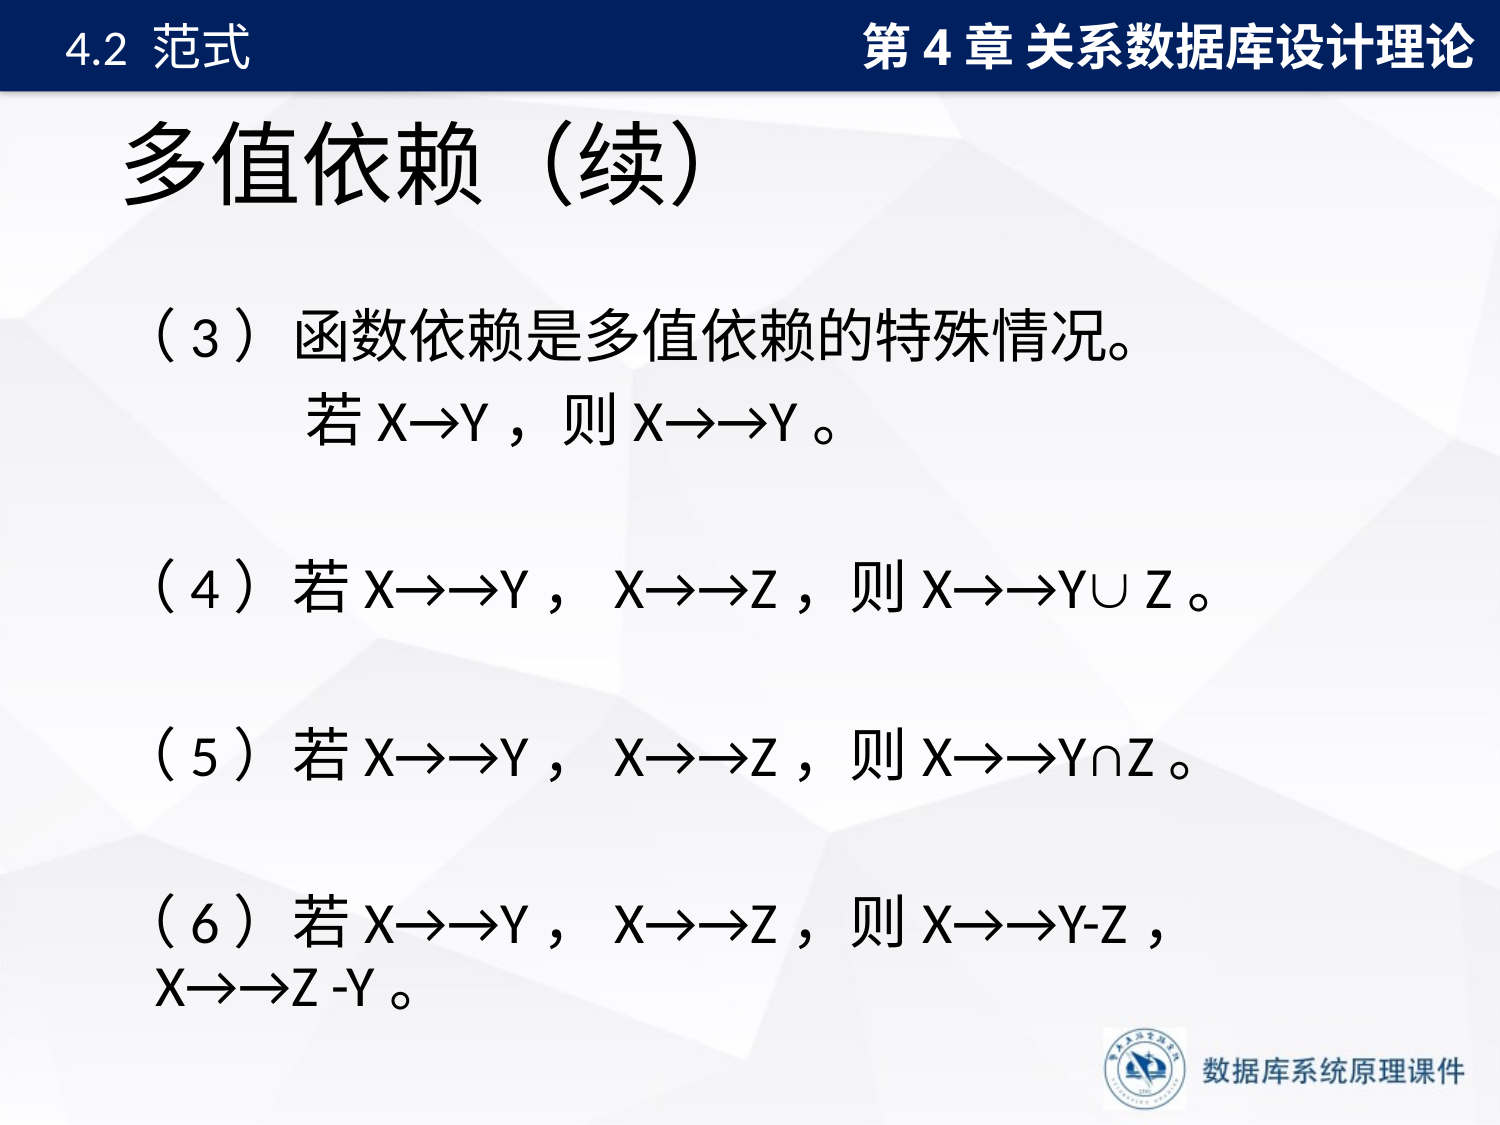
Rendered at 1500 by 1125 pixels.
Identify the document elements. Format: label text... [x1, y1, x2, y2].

title 多值依赖（续） [103, 100, 1397, 278]
list （3）函数依赖是多值依赖的特殊情况。 若X→Y，则X→→Y。 （4）若X→→Y，X→→Z，则X→→Y Z。 （5）若X→→Y，X→→Z，则X→→Y∩Z。 （6）若X→→Y，X→→Z，则X→→Y-Z， X→→Z -Y。 [103, 299, 1397, 1014]
text_box [0, 0, 1500, 92]
picture [0, 92, 1500, 1125]
text_box 4.2 范式 [50, 8, 266, 83]
text_box 第4章 关系数据库设计理论 [847, 7, 1491, 83]
